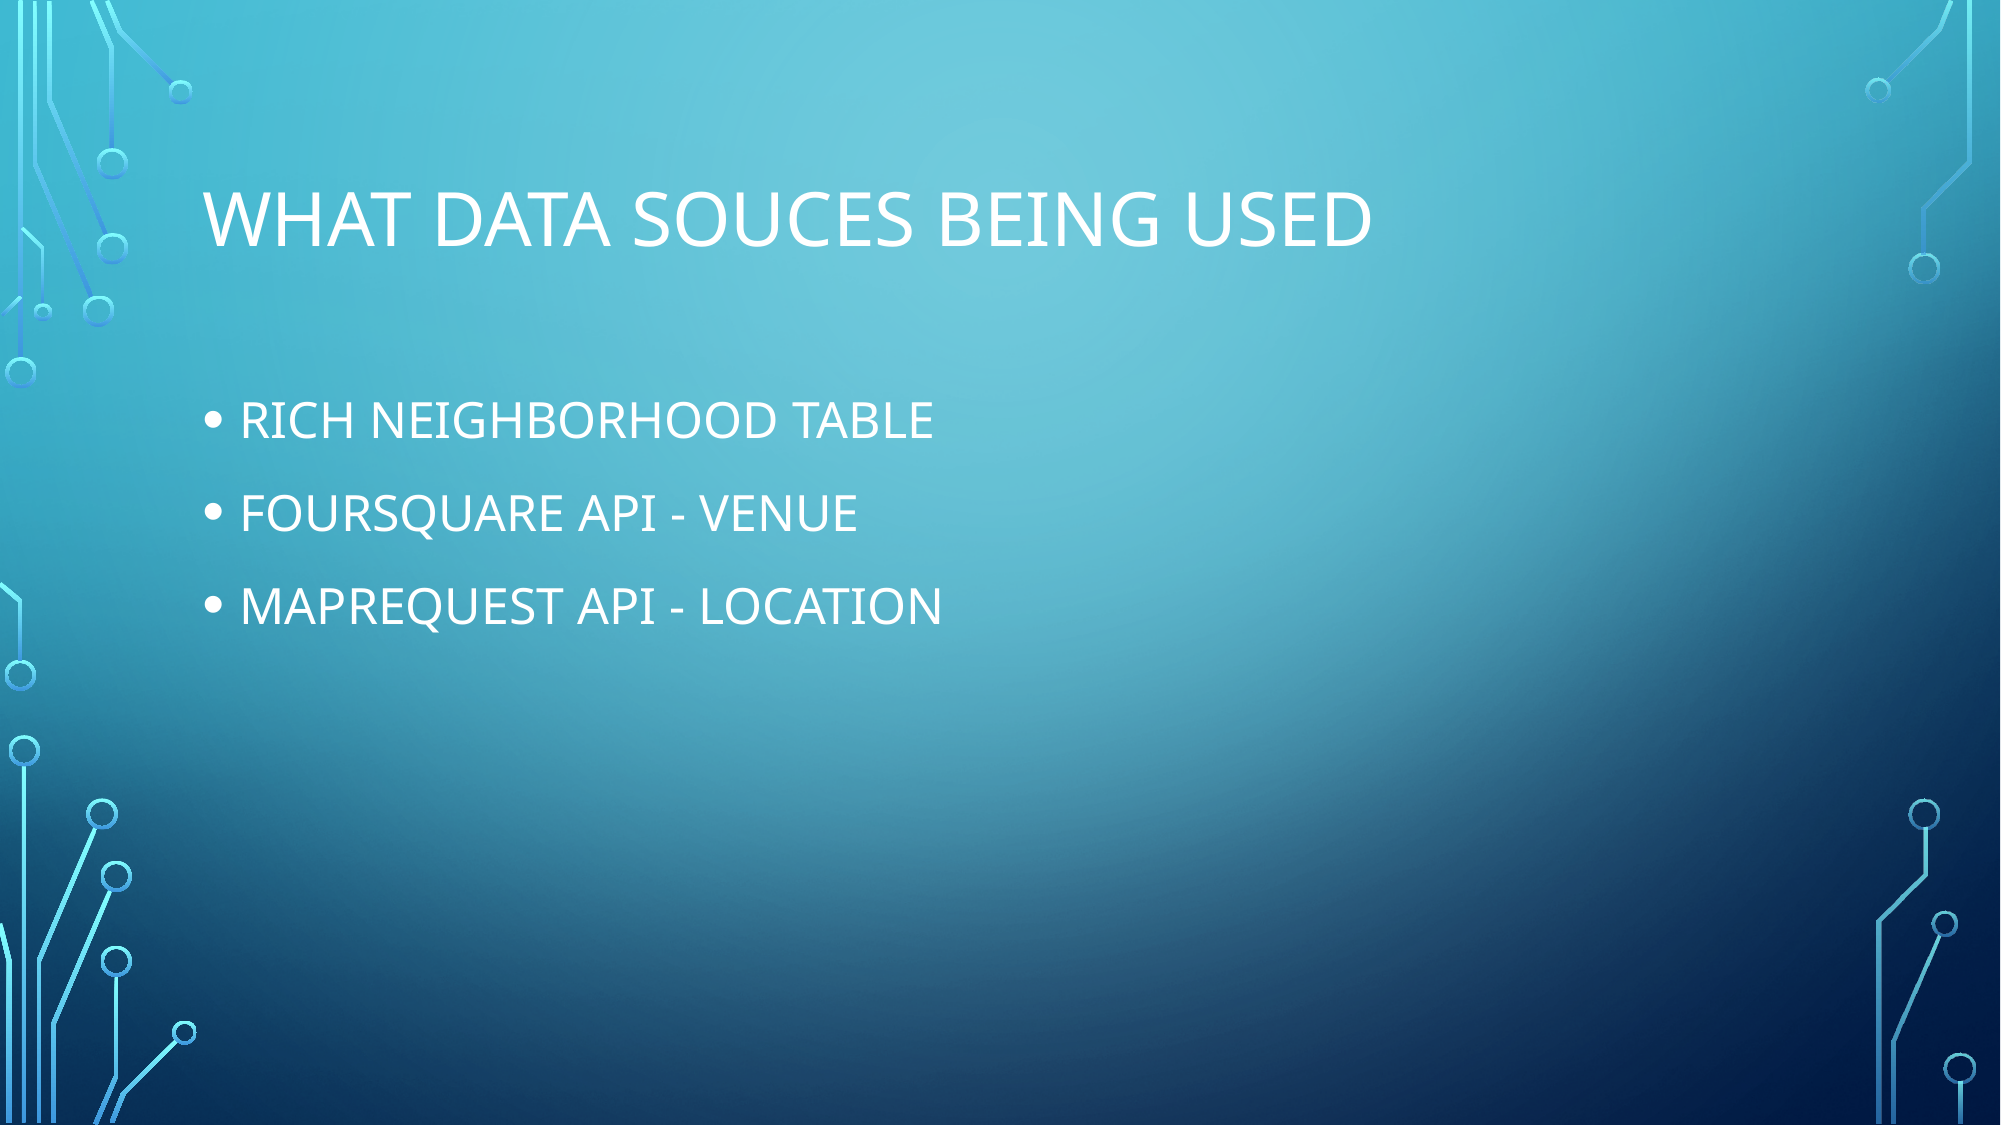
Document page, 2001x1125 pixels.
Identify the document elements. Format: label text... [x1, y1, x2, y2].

list RICH NEIGHBORHOOD TABLE FOURSQUARE API - VENUE MAPREQUEST API - LOCATION [187, 369, 1813, 950]
title WHAT DATA SOUCES BEING USED [187, 101, 1813, 344]
